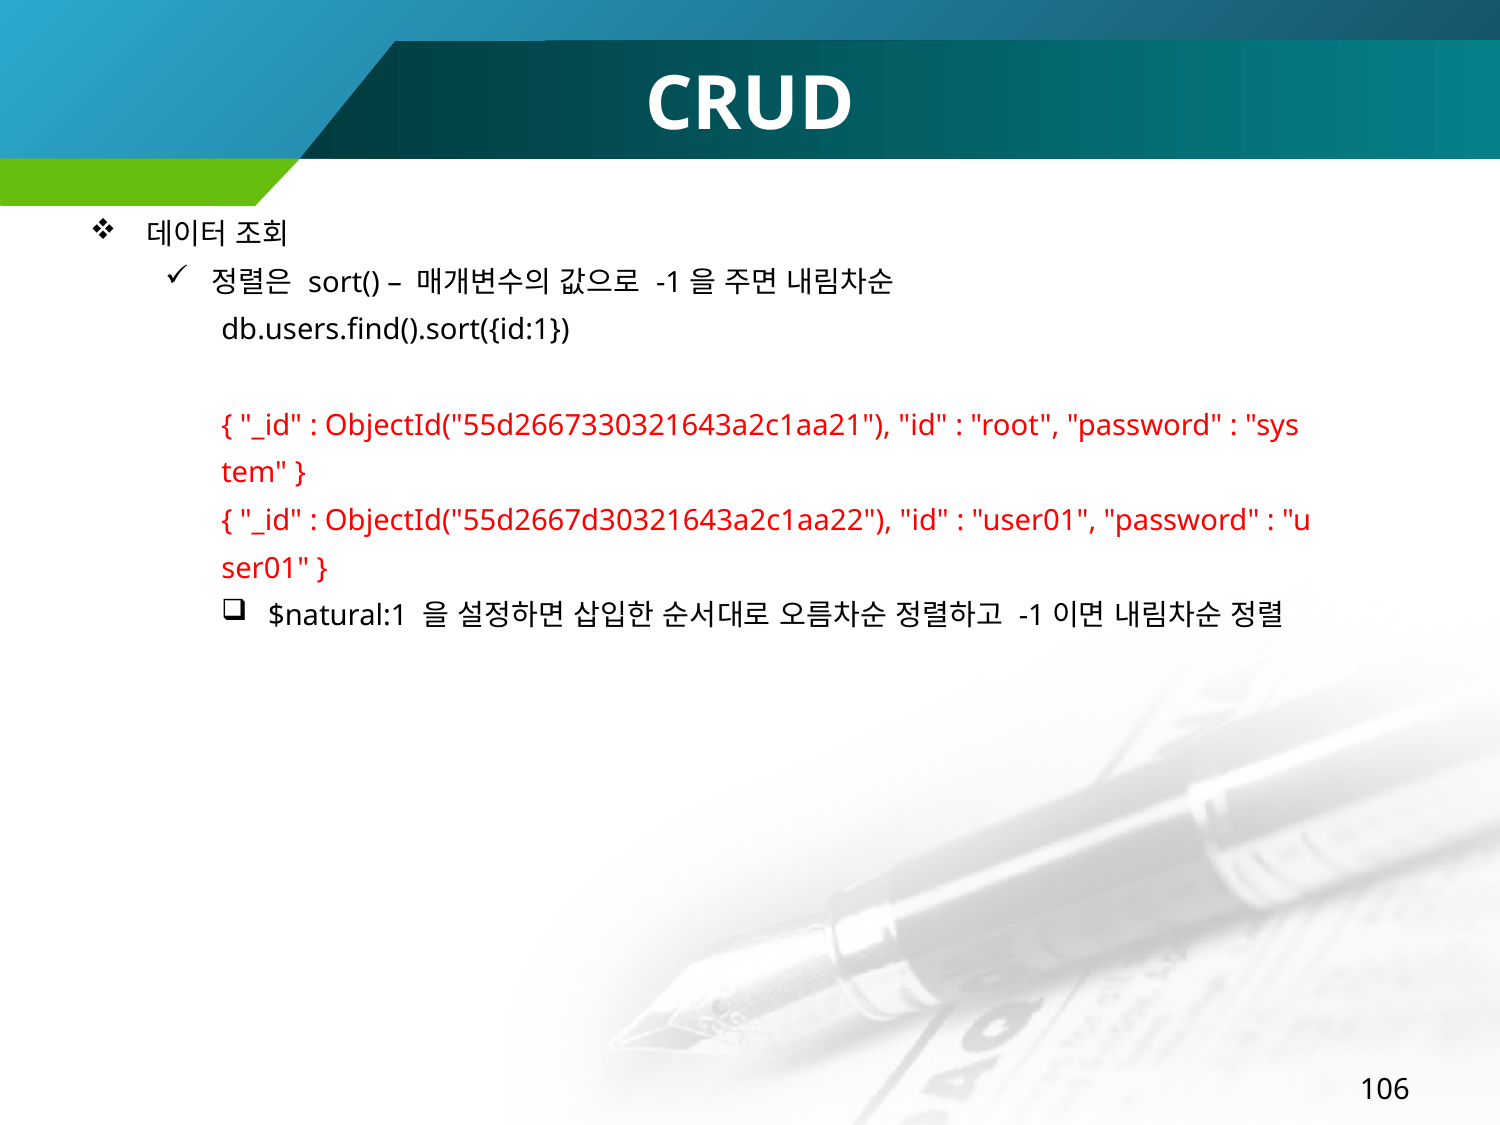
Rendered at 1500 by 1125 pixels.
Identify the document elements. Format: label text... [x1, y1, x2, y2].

slide_number 106 [1074, 1062, 1426, 1103]
list 데이터 조회 정렬은 sort() – 매개변수의 값으로 -1을 주면 내림차순 db.users.find().sort({id:1}) { "_id" : ObjectId("55d2667330321643a2c1aa21"), "id" : "root", "password" : "sys tem" } { "_id" : ObjectId("55d2667d30321643a2c1aa22"), "id" : "user01", "password" : "u ser01" } $natural:1 을 설정하면 삽입한 순서대로 오름차순 정렬하고 -1이면 내림차순 정렬 [74, 207, 1426, 1021]
title CRUD [0, 36, 1500, 163]
picture [490, 448, 1500, 1125]
